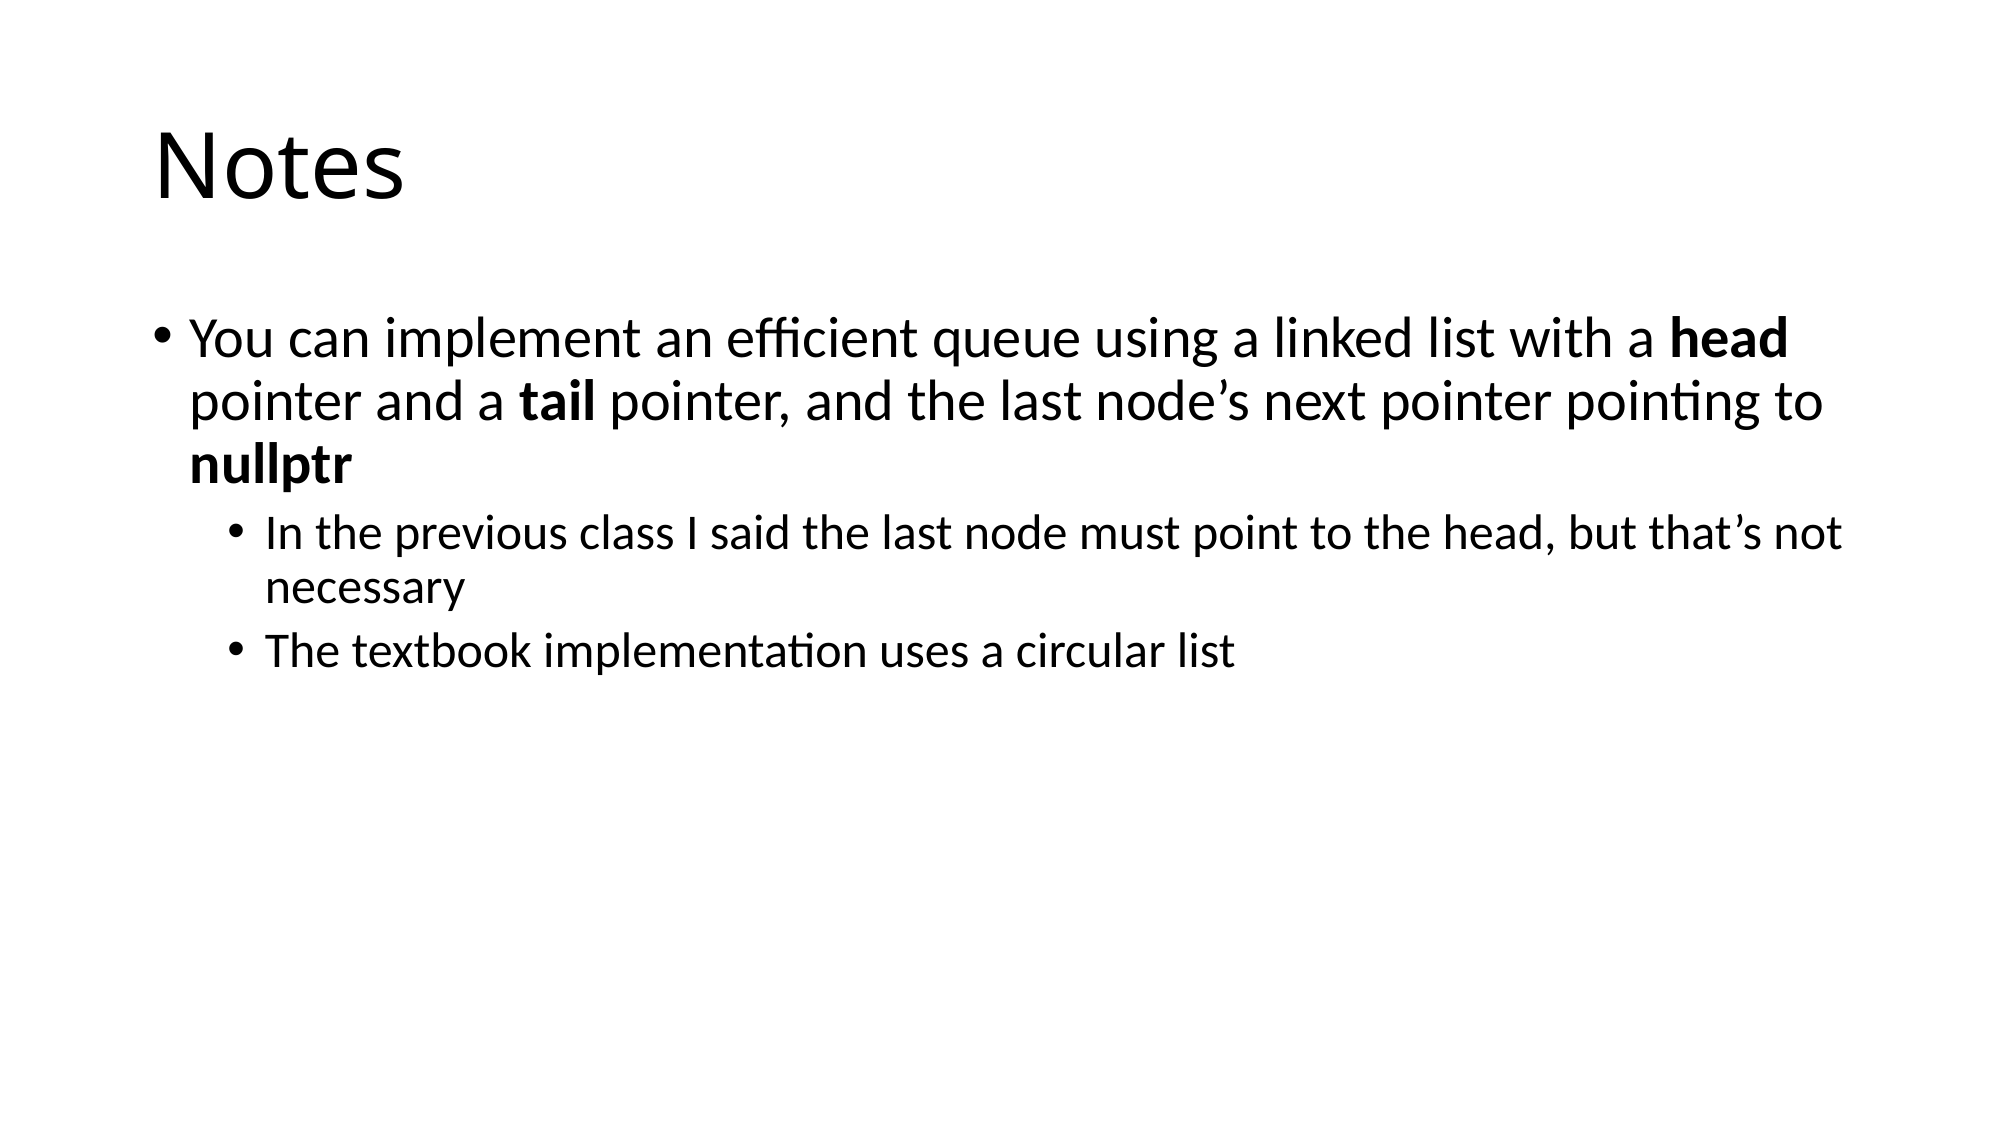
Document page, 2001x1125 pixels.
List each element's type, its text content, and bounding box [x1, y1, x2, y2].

title Notes [137, 59, 1863, 278]
list You can implement an efficient queue using a linked list with a head pointer and a tail pointer, and the last node’s next pointer pointing to nullptr In the previous class I said the last node must point to the head, but that’s not necessary The textbook implementation uses a circular list [137, 299, 1863, 1014]
